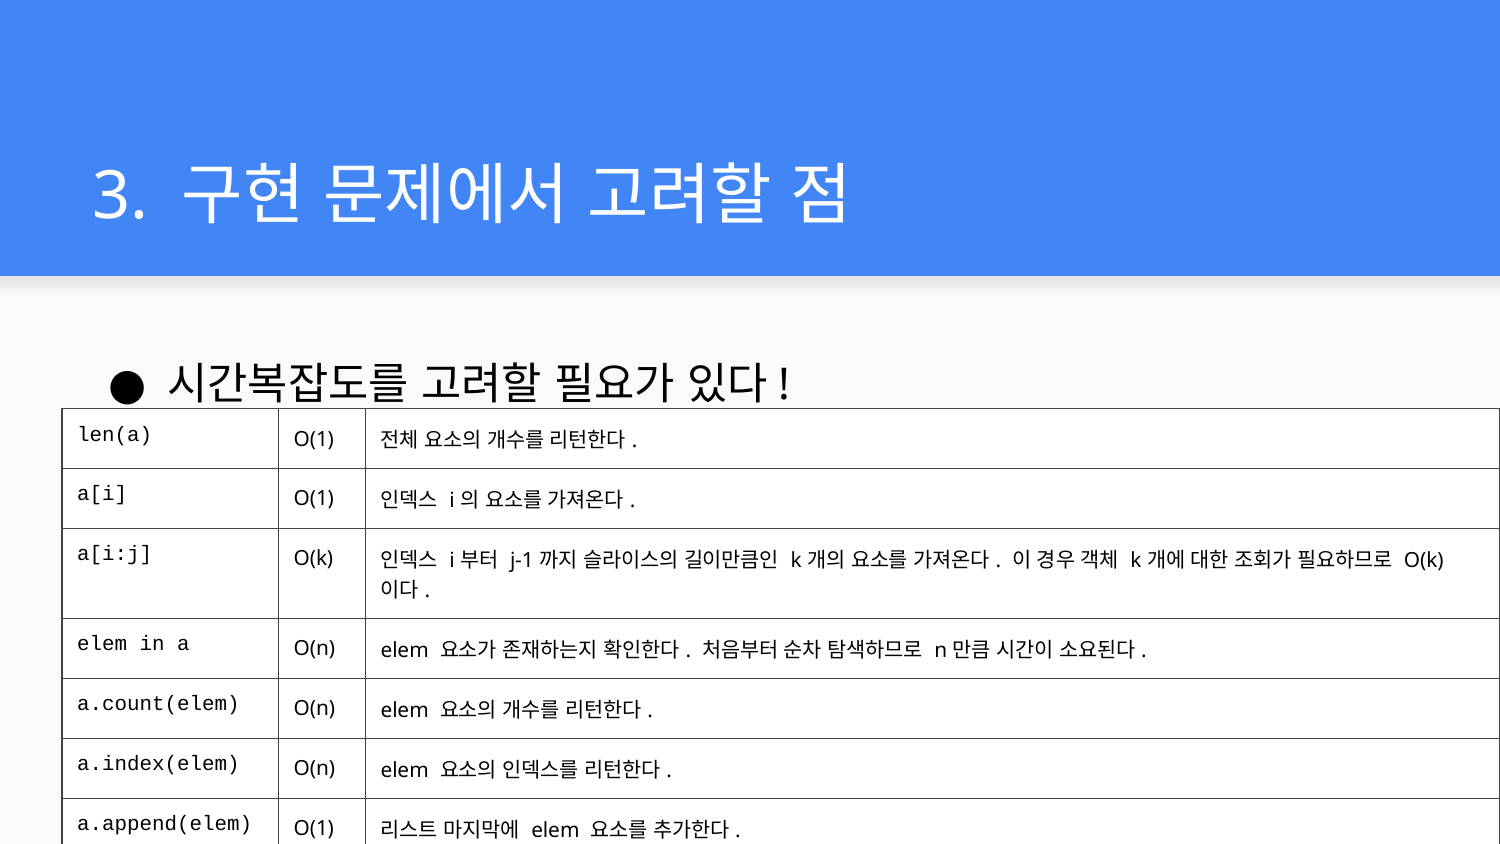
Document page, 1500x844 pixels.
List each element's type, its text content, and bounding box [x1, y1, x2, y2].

table_cell a[i:j] [63, 529, 278, 618]
table_cell a.index(elem) [63, 739, 278, 798]
table_cell 인덱스 i부터 j-1까지 슬라이스의 길이만큼인 k개의 요소를 가져온다. 이 경우 객체 k개에 대한 조회가 필요하므로 O(k)이다. [366, 529, 1499, 618]
table_cell a[i] [63, 469, 278, 528]
table_cell elem 요소의 개수를 리턴한다. [366, 679, 1499, 738]
table_cell O(n) [279, 619, 365, 678]
table_header len(a) [63, 409, 278, 468]
table_cell elem 요소가 존재하는지 확인한다. 처음부터 순차 탐색하므로 n만큼 시간이 소요된다. [366, 619, 1499, 678]
table_cell a.append(elem) [63, 799, 278, 844]
list 시간복잡도를 고려할 필요가 있다! [77, 314, 1427, 408]
table_cell O(1) [279, 799, 365, 844]
table_cell a.count(elem) [63, 679, 278, 738]
table_cell O(n) [279, 739, 365, 798]
table_cell 인덱스 i의 요소를 가져온다. [366, 469, 1499, 528]
table_header O(1) [279, 409, 365, 468]
table_cell elem 요소의 인덱스를 리턴한다. [366, 739, 1499, 798]
table_cell elem in a [63, 619, 278, 678]
table_cell O(n) [279, 679, 365, 738]
table_header 전체 요소의 개수를 리턴한다. [366, 409, 1499, 468]
table_cell 리스트 마지막에 elem 요소를 추가한다. [366, 799, 1499, 844]
title 3. 구현 문제에서 고려할 점 [77, 121, 1427, 248]
table_cell O(k) [279, 529, 365, 618]
table_cell O(1) [279, 469, 365, 528]
